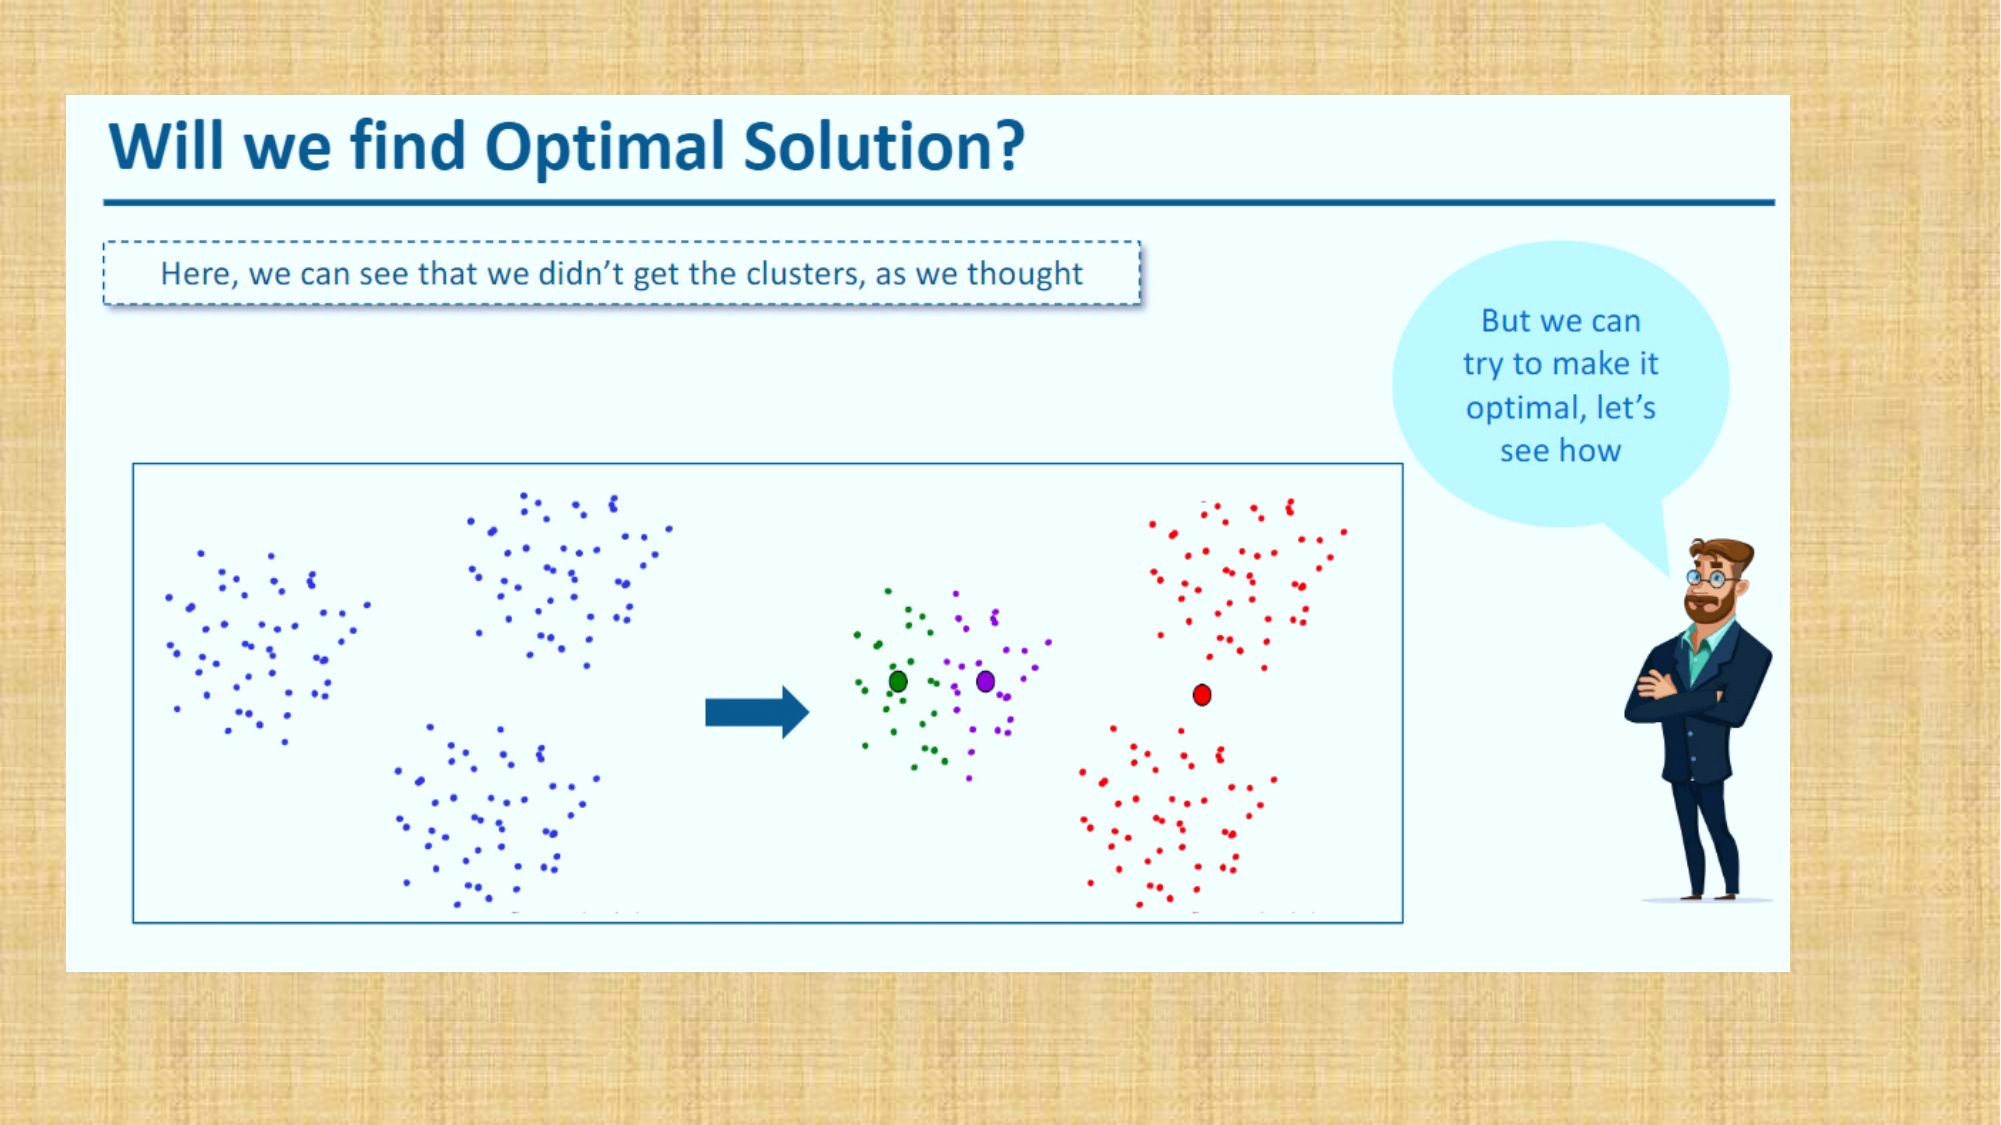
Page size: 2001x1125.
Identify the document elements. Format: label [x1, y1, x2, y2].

picture [0, 0, 2001, 1125]
list [66, 95, 1790, 972]
